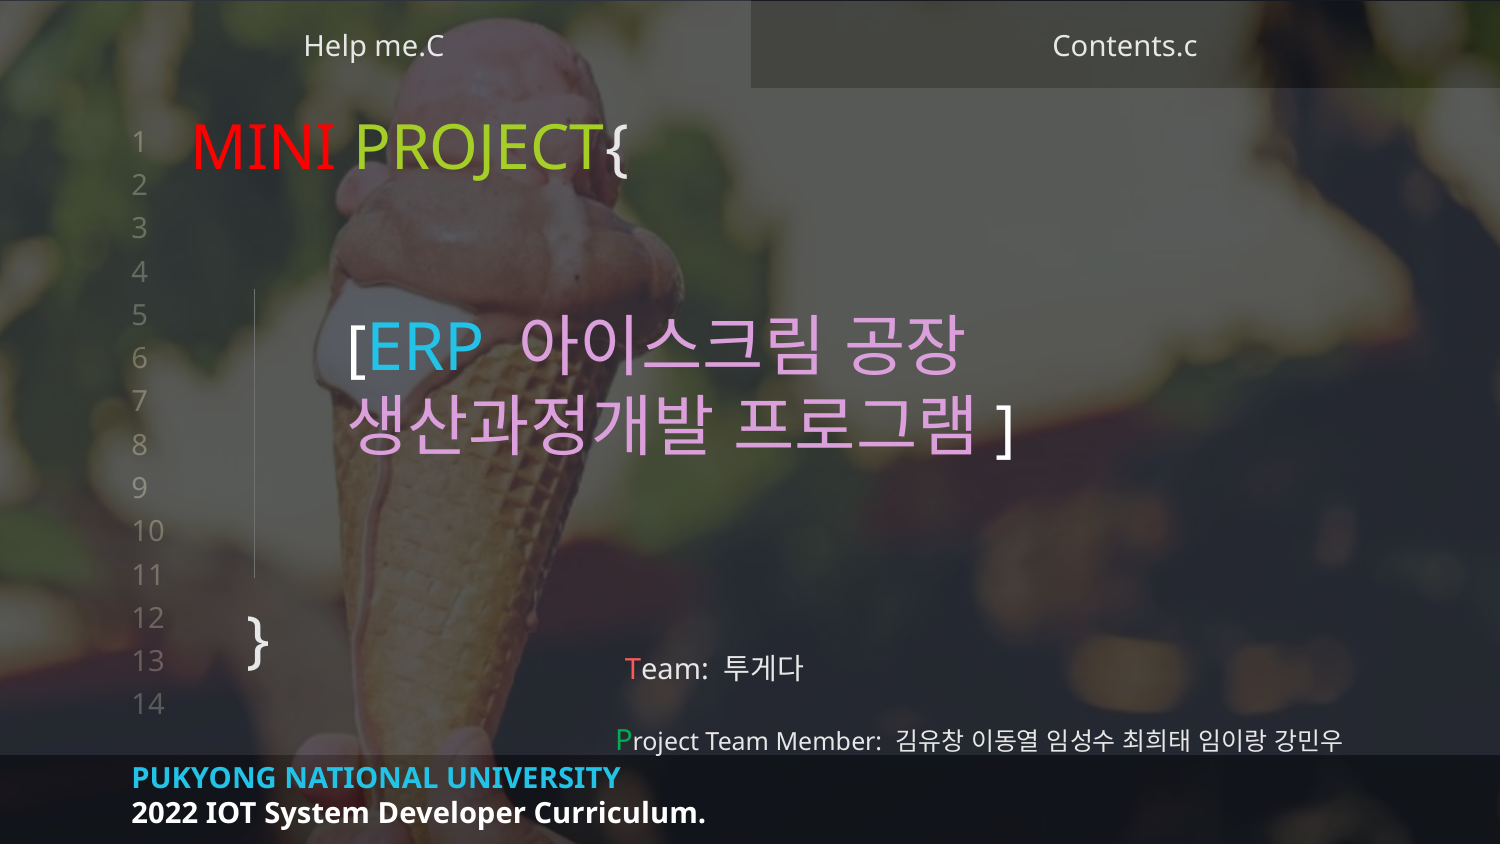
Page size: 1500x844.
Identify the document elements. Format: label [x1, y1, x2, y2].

picture [0, 1, 1500, 844]
text_box [231, 288, 316, 690]
